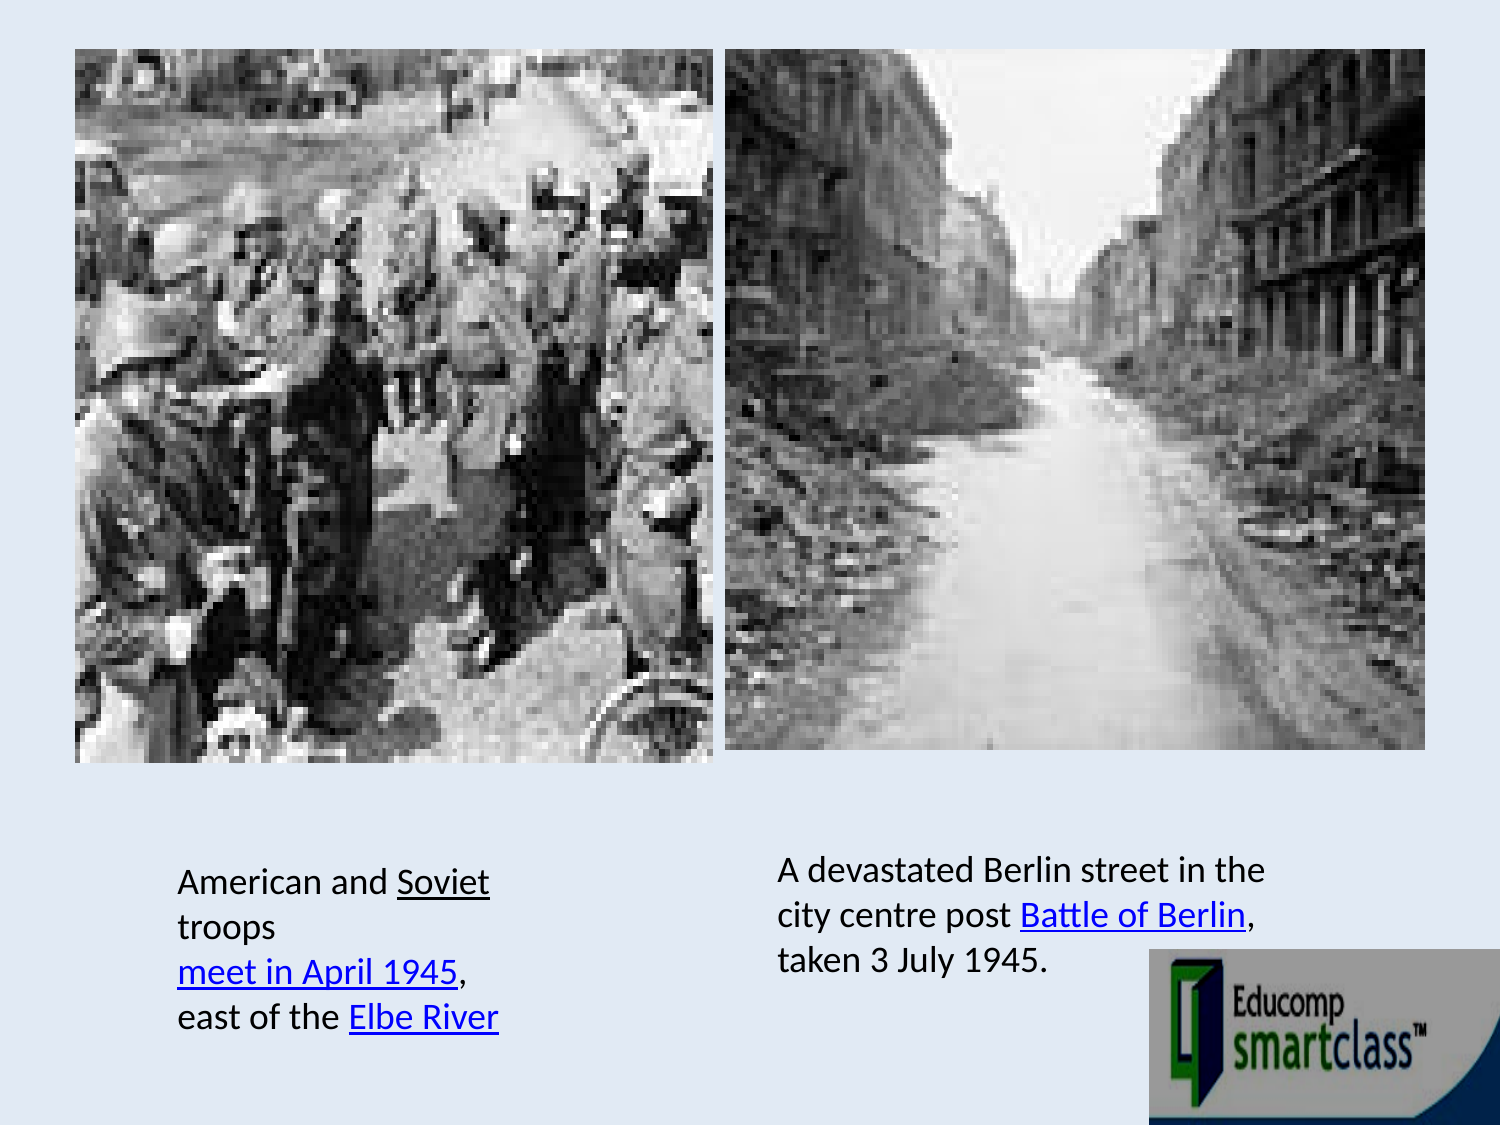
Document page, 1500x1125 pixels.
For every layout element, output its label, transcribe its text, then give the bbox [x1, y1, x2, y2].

text_box American and Soviet troops meet in April 1945, east of the Elbe River [162, 849, 525, 1045]
picture [724, 49, 1426, 751]
text_box A devastated Berlin street in the city centre post Battle of Berlin, taken 3 July 1945. [762, 837, 1338, 988]
picture [1149, 949, 1500, 1125]
picture [74, 49, 713, 763]
